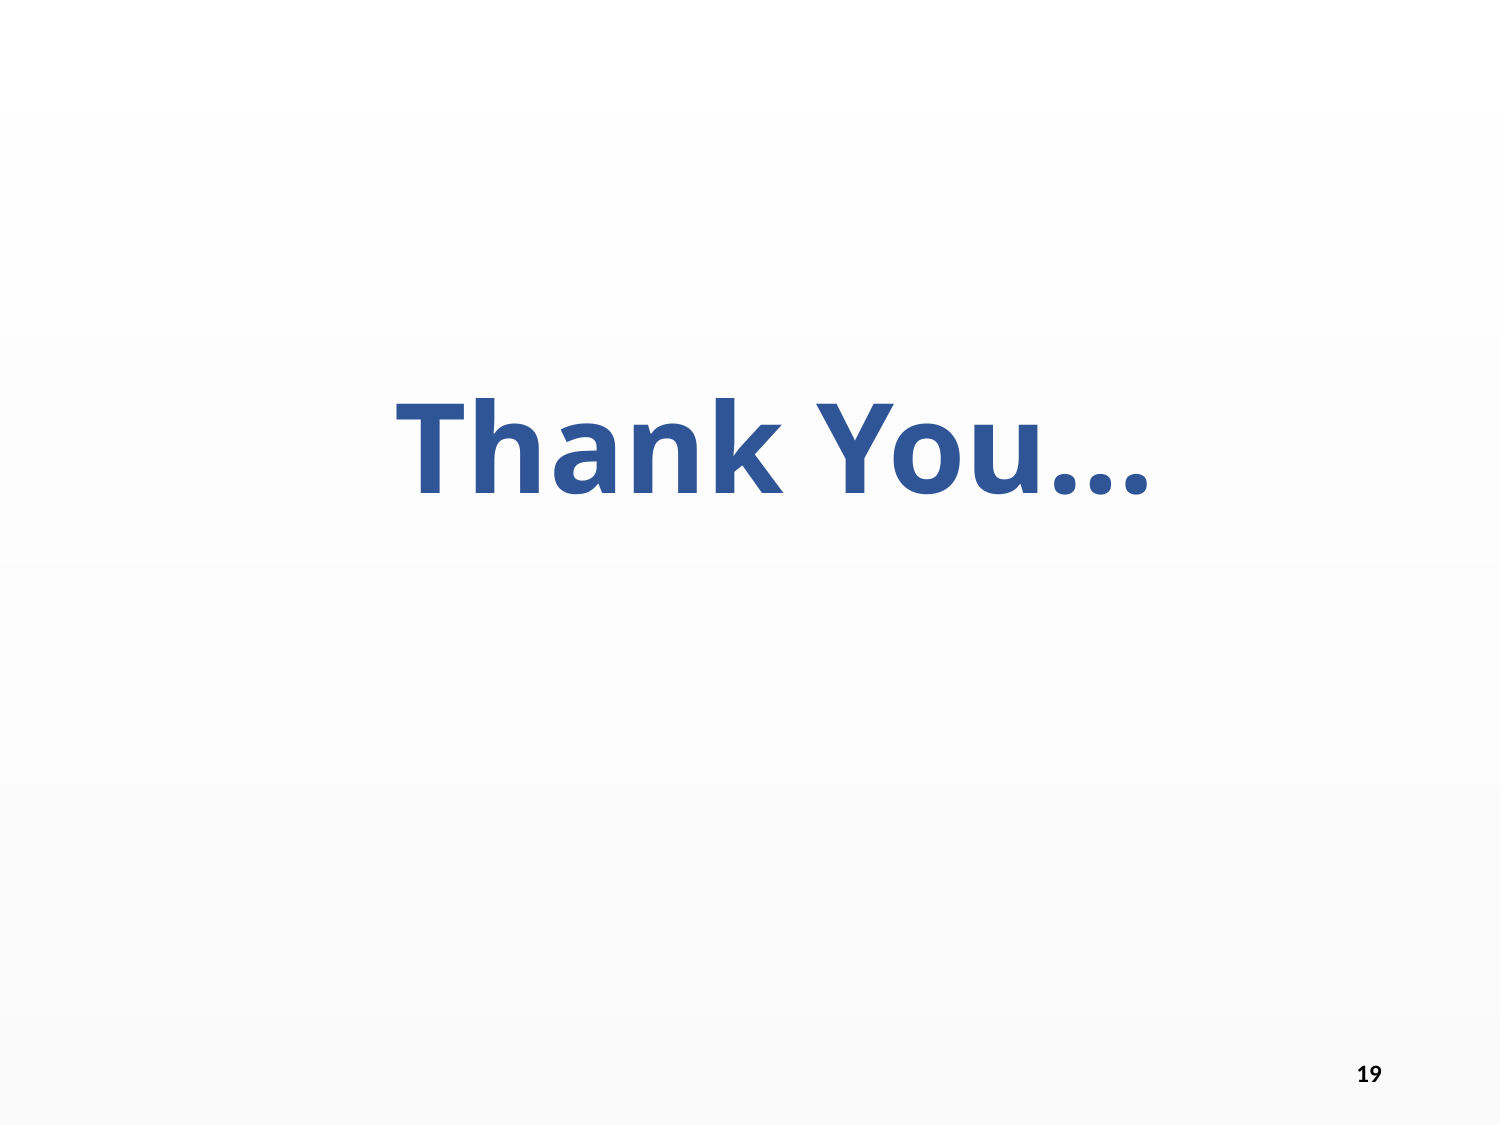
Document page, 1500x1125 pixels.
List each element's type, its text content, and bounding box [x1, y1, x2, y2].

slide_number 19 [1059, 1042, 1397, 1103]
title Thank You… [212, 324, 1338, 529]
